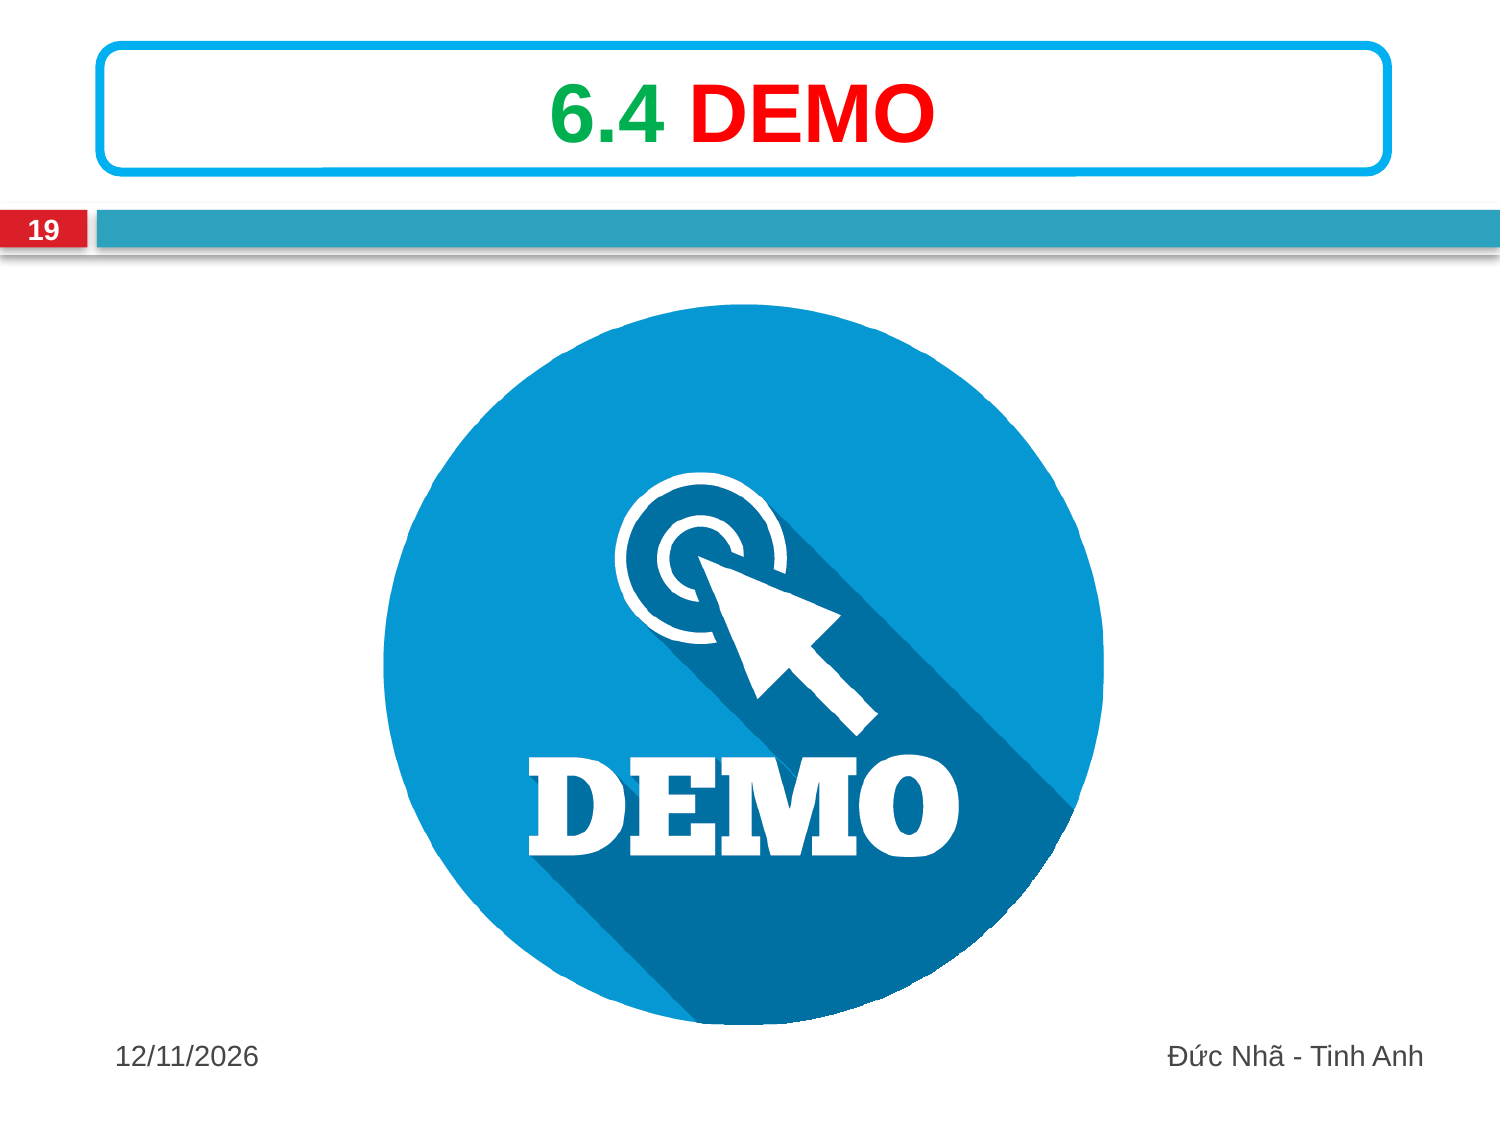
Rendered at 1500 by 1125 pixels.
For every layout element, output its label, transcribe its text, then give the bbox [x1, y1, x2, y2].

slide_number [99, 1025, 538, 1085]
slide_number 19 [0, 208, 88, 249]
picture [700, 558, 876, 735]
picture [383, 304, 720, 641]
picture [764, 701, 1104, 1026]
text_box 6.4 DEMO [95, 40, 1392, 177]
picture [383, 689, 724, 1026]
picture [860, 755, 958, 856]
picture [631, 758, 715, 855]
picture [615, 473, 786, 643]
footer Đức Nhã - Tinh Anh [549, 1025, 1440, 1085]
picture [658, 516, 743, 601]
picture [722, 758, 856, 855]
picture [768, 304, 1104, 629]
picture [530, 758, 625, 855]
